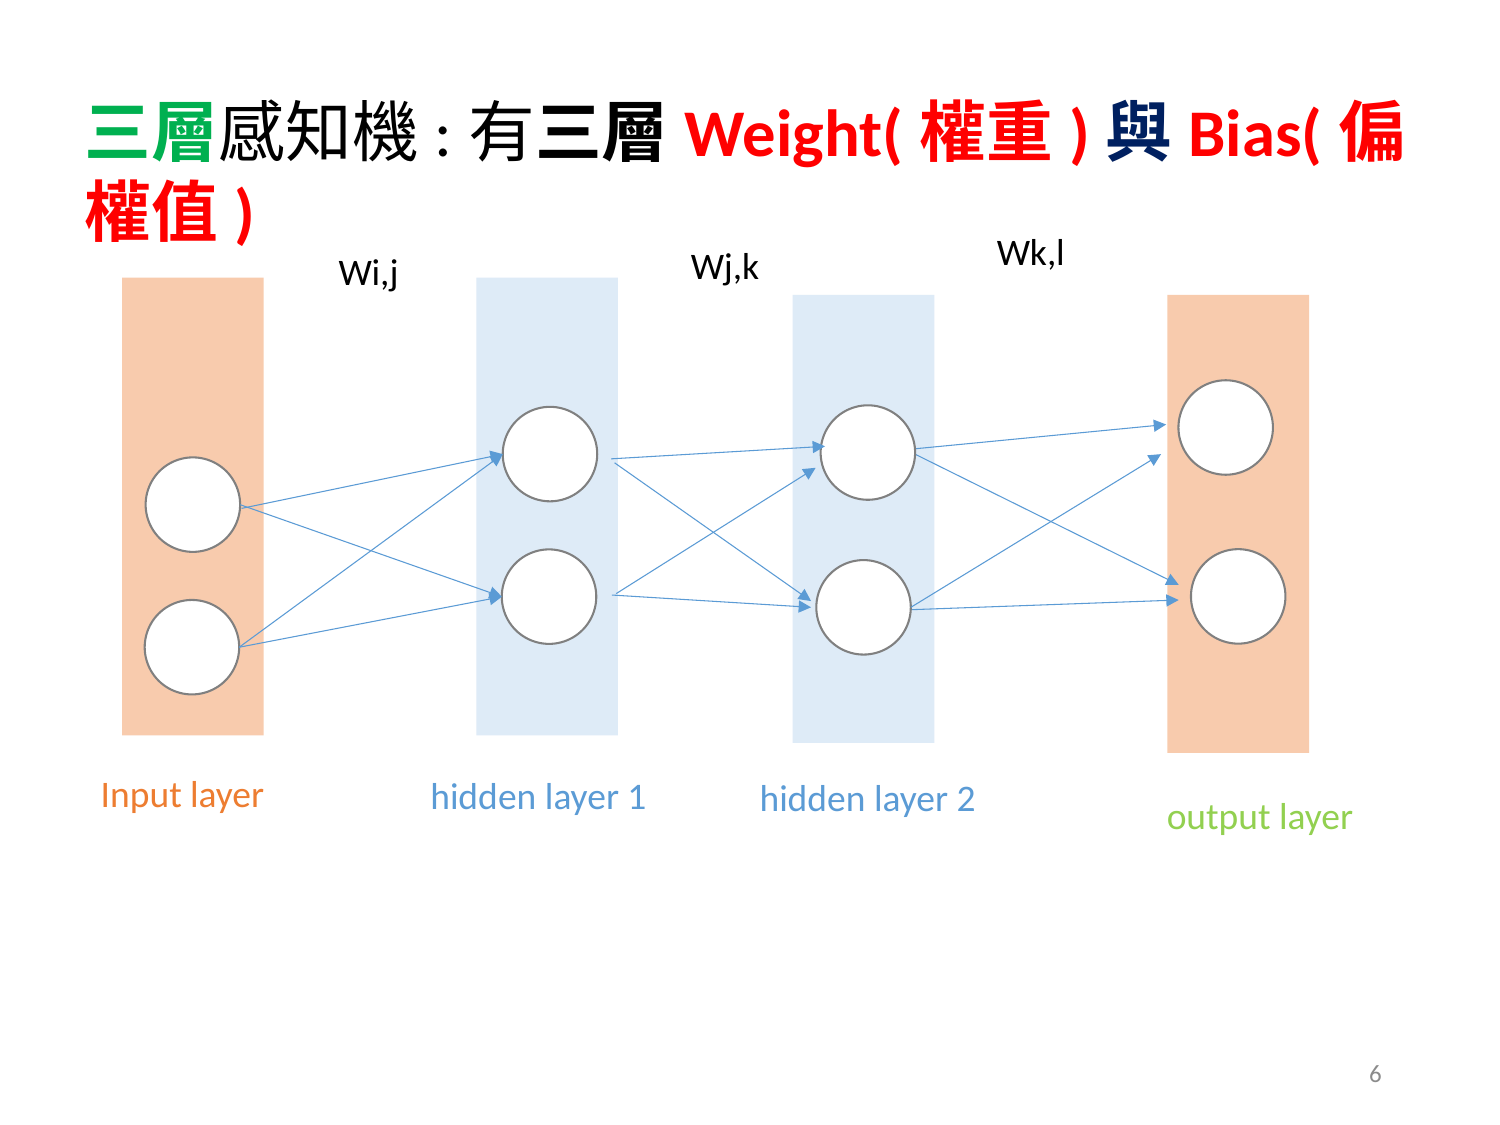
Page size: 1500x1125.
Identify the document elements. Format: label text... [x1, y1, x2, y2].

text_box hidden layer 2 [744, 766, 991, 827]
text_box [611, 595, 812, 608]
text_box hidden layer 1 [415, 764, 662, 825]
text_box Wj,k [676, 258, 775, 277]
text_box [611, 446, 826, 459]
text_box output layer [1152, 784, 1369, 845]
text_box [122, 277, 1179, 736]
slide_number 6 [1059, 1042, 1397, 1103]
text_box [792, 736, 935, 744]
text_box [910, 454, 1161, 608]
text_box [1179, 379, 1274, 476]
text_box Input layer [85, 762, 280, 823]
text_box Wk,l [982, 258, 1080, 277]
text_box Wi,j [323, 258, 414, 277]
text_box [1189, 548, 1287, 645]
text_box [1166, 294, 1310, 754]
text_box 三層感知機:有三層Weight(權重)與Bias(偏權值) [70, 82, 1461, 258]
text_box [614, 462, 812, 601]
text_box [812, 467, 816, 594]
